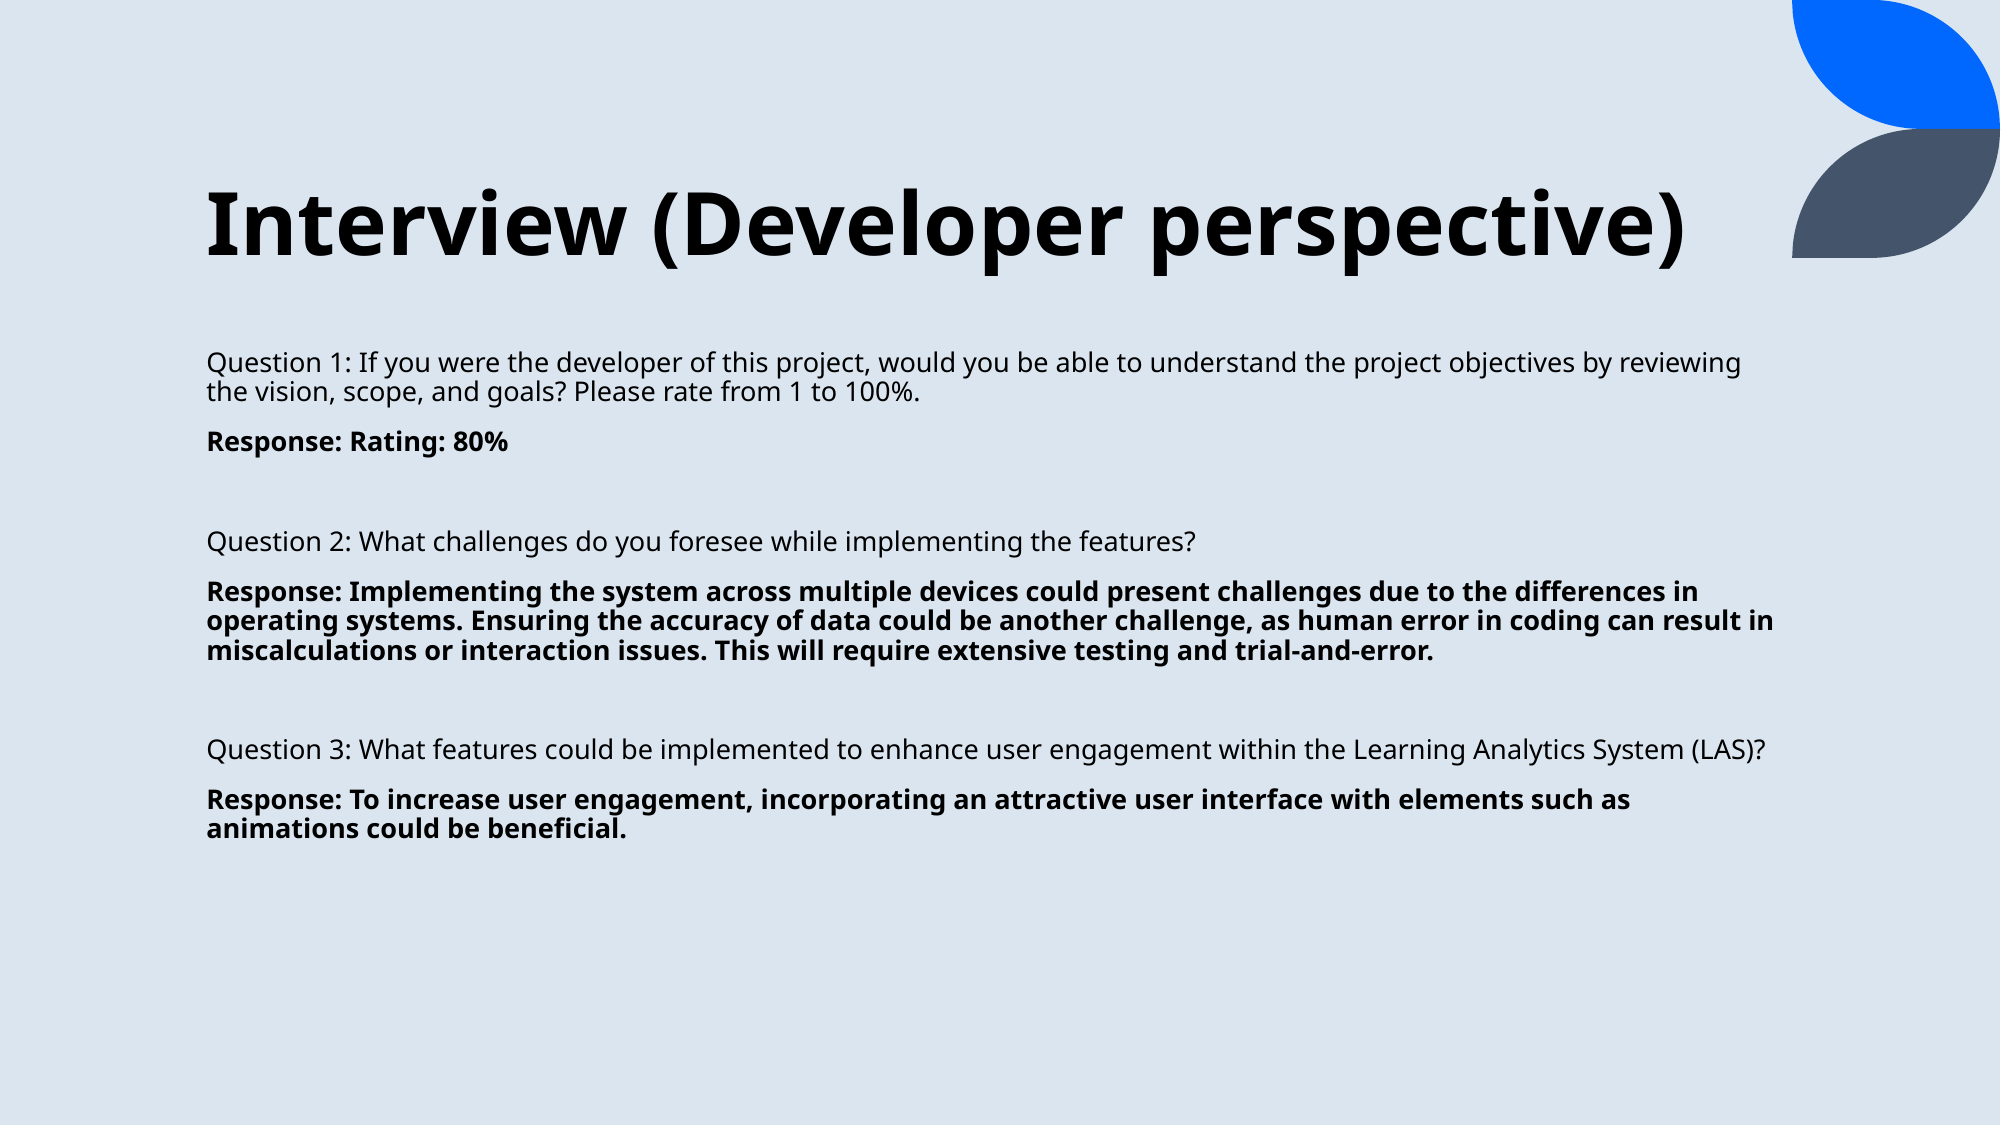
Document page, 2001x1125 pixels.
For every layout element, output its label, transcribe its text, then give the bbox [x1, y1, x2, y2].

list Question 1: If you were the developer of this project, would you be able to understand the project objectives by reviewing the vision, scope, and goals? Please rate from 1 to 100%. Response: Rating: 80% Question 2: What challenges do you foresee while implementing the features? Response: Implementing the system across multiple devices could present challenges due to the differences in operating systems. Ensuring the accuracy of data could be another challenge, as human error in coding can result in miscalculations or interaction issues. This will require extensive testing and trial-and-error. Question 3: What features could be implemented to enhance user engagement within the Learning Analytics System (LAS)? Response: To increase user engagement, incorporating an attractive user interface with elements such as animations could be beneficial. [191, 341, 1796, 895]
title Interview (Developer perspective) [191, 22, 1796, 280]
